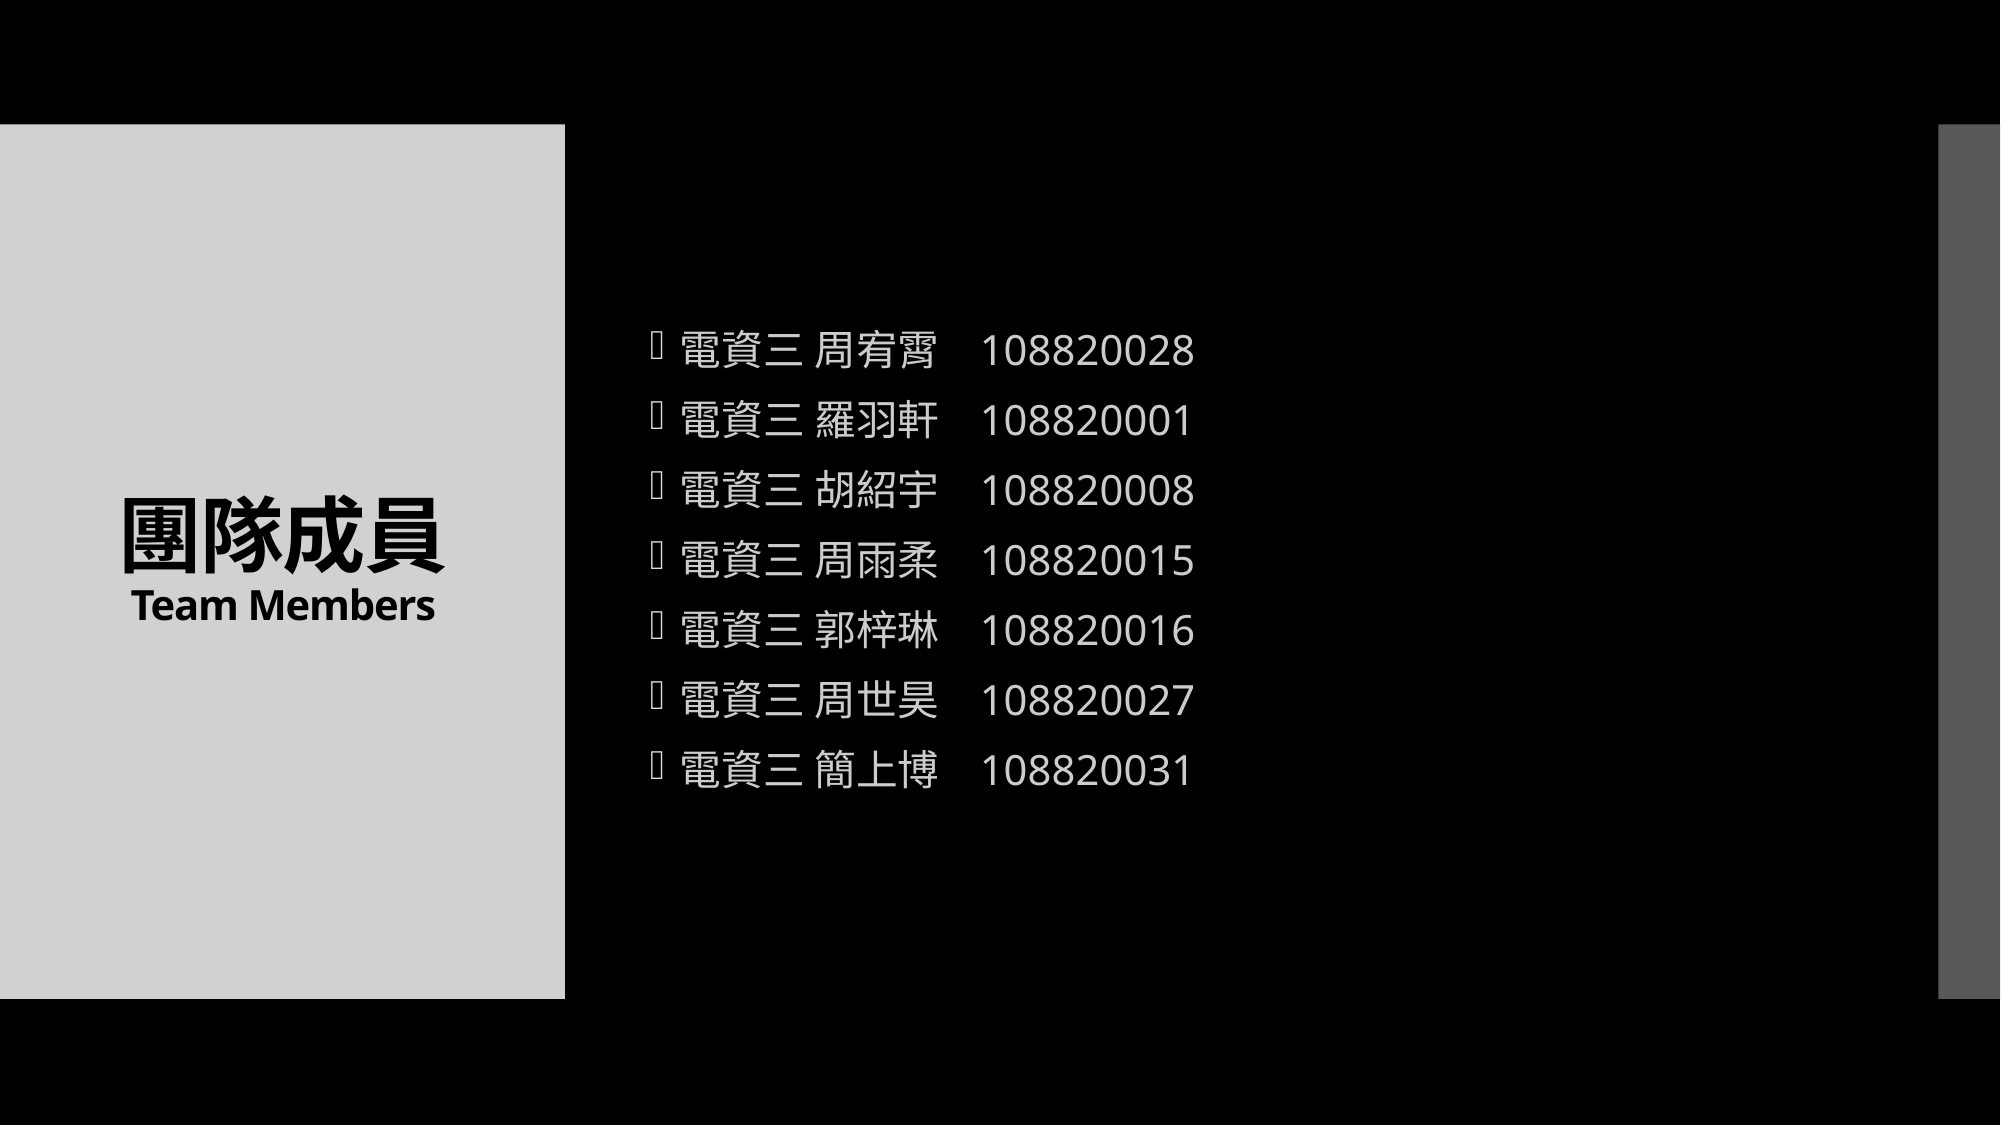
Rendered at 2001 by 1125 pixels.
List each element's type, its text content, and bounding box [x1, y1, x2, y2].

list 電資三 周宥霄 108820028 電資三 羅羽軒 108820001 電資三 胡紹宇 108820008 電資三 周雨柔 108820015 電資三 郭梓琳 108820016 電資三 周世昊 108820027 電資三 簡上博 108820031 [634, 141, 1835, 982]
title 團隊成員 Team Members [41, 184, 525, 940]
